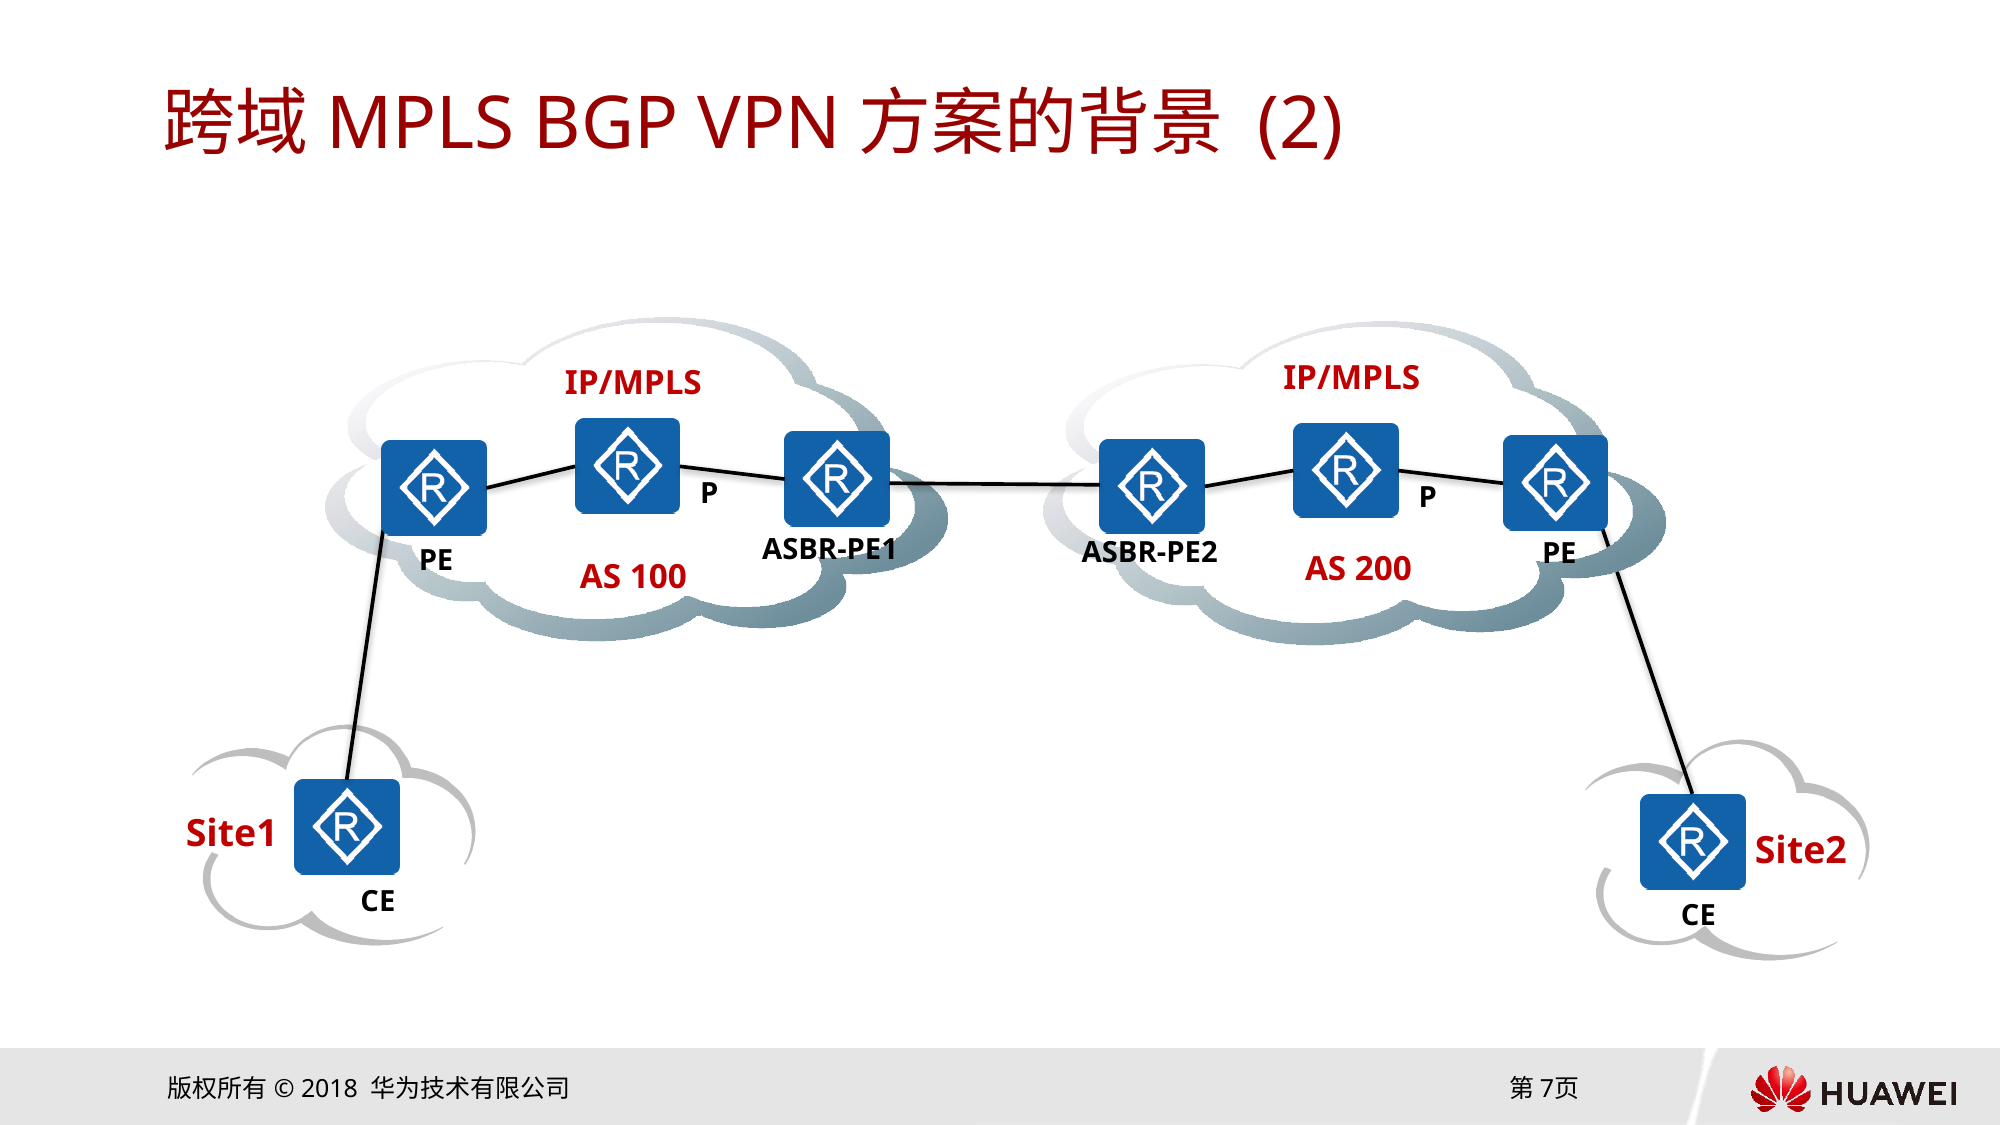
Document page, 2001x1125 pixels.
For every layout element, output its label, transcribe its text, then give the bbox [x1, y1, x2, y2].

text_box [166, 308, 1875, 966]
picture [0, 1048, 2000, 1125]
title 跨域MPLS BGP VPN方案的背景 (2) [149, 47, 1883, 191]
